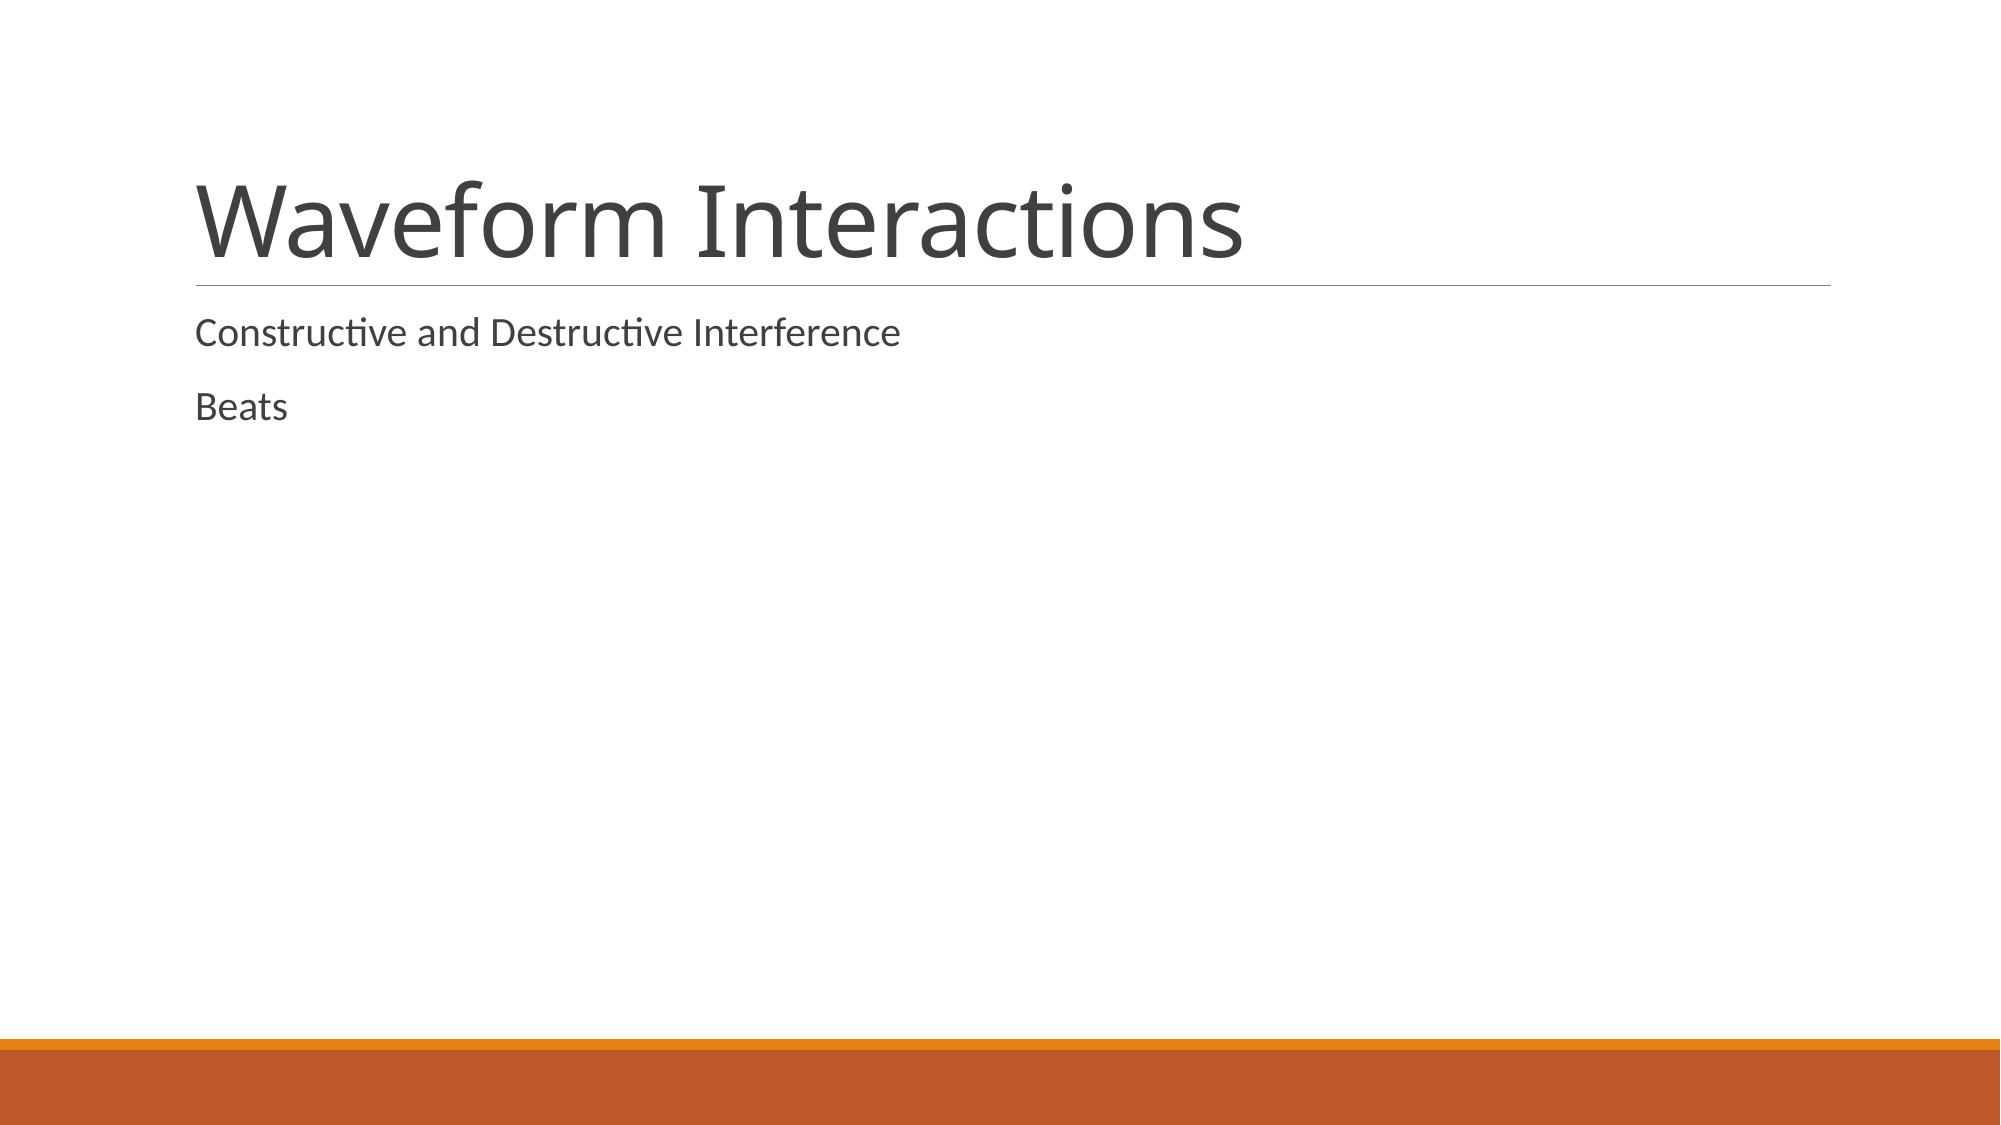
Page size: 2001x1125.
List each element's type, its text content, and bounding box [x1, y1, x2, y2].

title Waveform Interactions [180, 47, 1830, 285]
list Constructive and Destructive Interference Beats [180, 302, 1830, 963]
